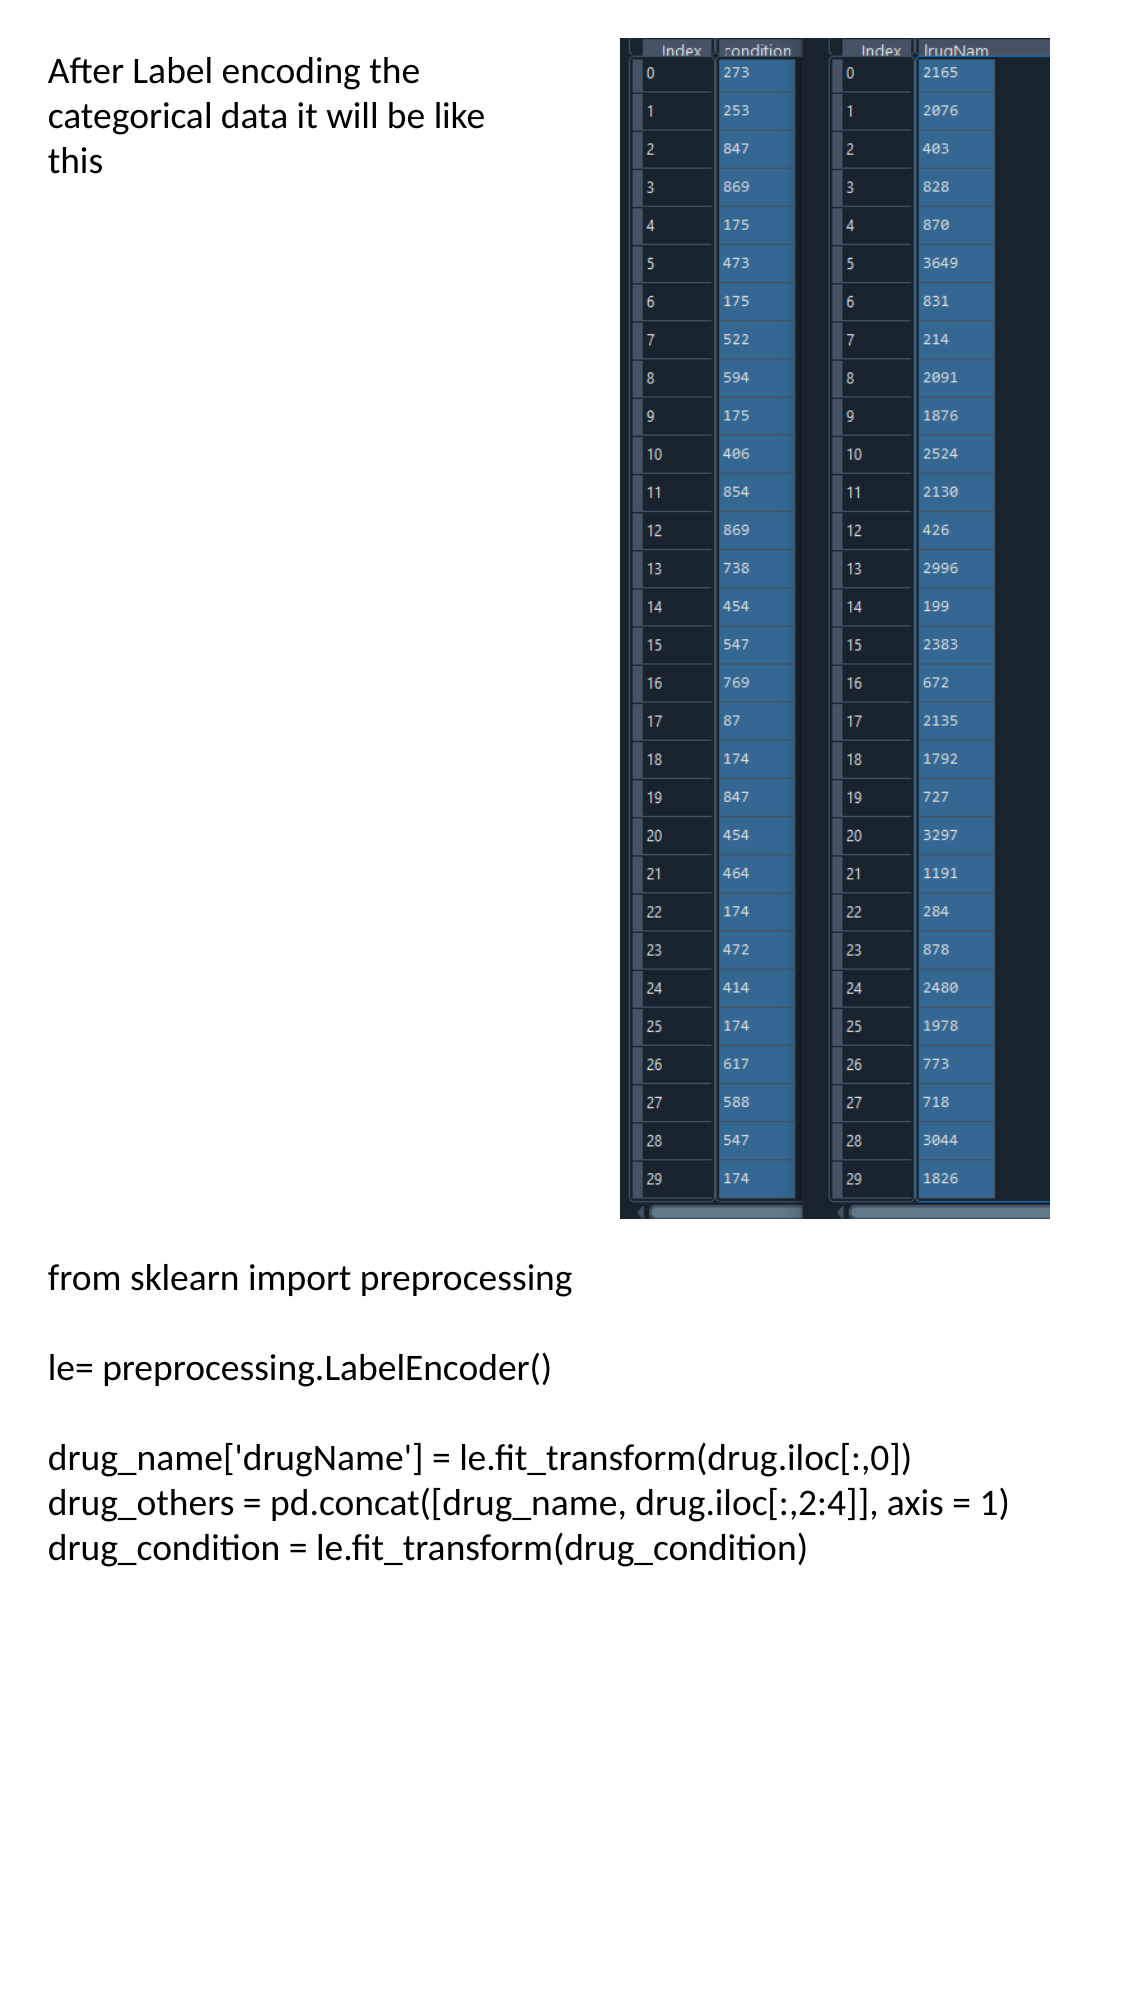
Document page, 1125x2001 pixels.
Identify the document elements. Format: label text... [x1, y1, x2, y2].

picture [620, 38, 1050, 1219]
text_box from sklearn import preprocessing le= preprocessing.LabelEncoder() drug_name['drugName'] = le.fit_transform(drug.iloc[:,0]) drug_others = pd.concat([drug_name, drug.iloc[:,2:4]], axis = 1) drug_condition = le.fit_transform(drug_condition) [33, 1245, 1050, 1621]
text_box After Label encoding the categorical data it will be like this [33, 38, 532, 189]
